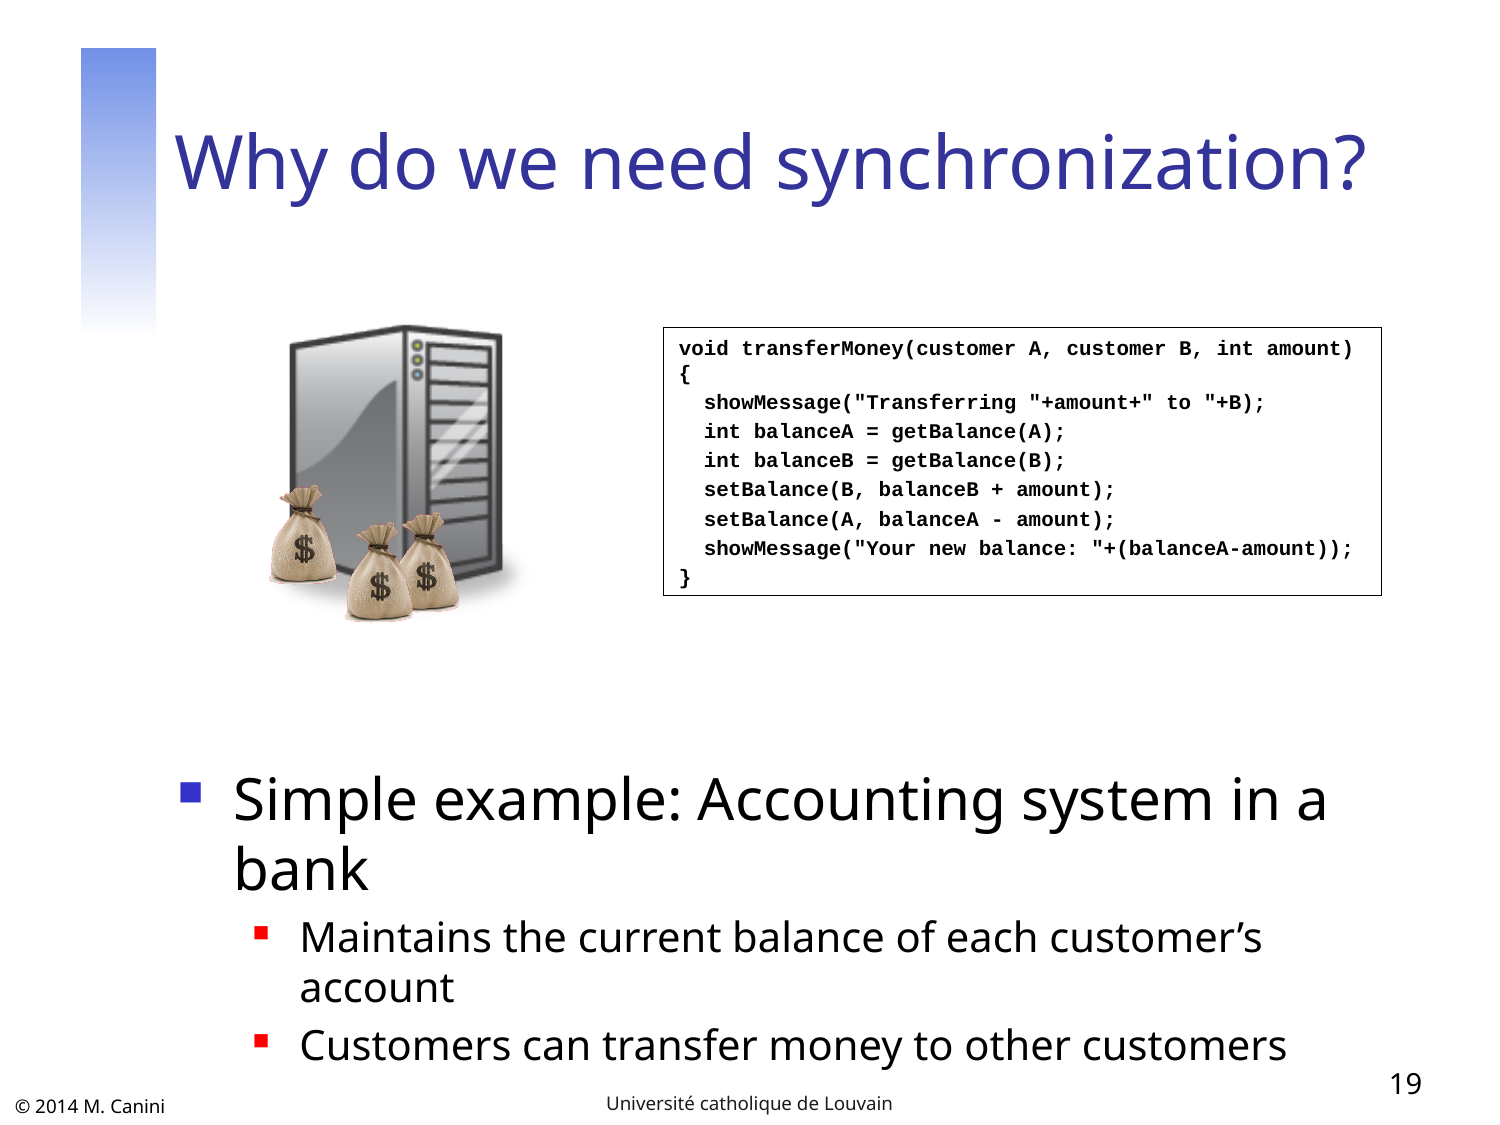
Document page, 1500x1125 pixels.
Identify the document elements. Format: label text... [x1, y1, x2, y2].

picture [245, 318, 547, 629]
text_box void transferMoney(customer A, customer B, int amount) { showMessage("Transferring "+amount+" to "+B); int balanceA = getBalance(A); int balanceB = getBalance(B); setBalance(B, balanceB + amount); setBalance(A, balanceA - amount); showMessage("Your new balance: "+(balanceA-amount)); } [663, 327, 1382, 596]
list Simple example: Accounting system in a bank Maintains the current balance of each customer’s account Customers can transfer money to other customers [162, 754, 1438, 1016]
slide_number 19 [1124, 1037, 1438, 1113]
title Why do we need synchronization? [158, 49, 1438, 213]
footer Université catholique de Louvain [512, 1083, 987, 1125]
